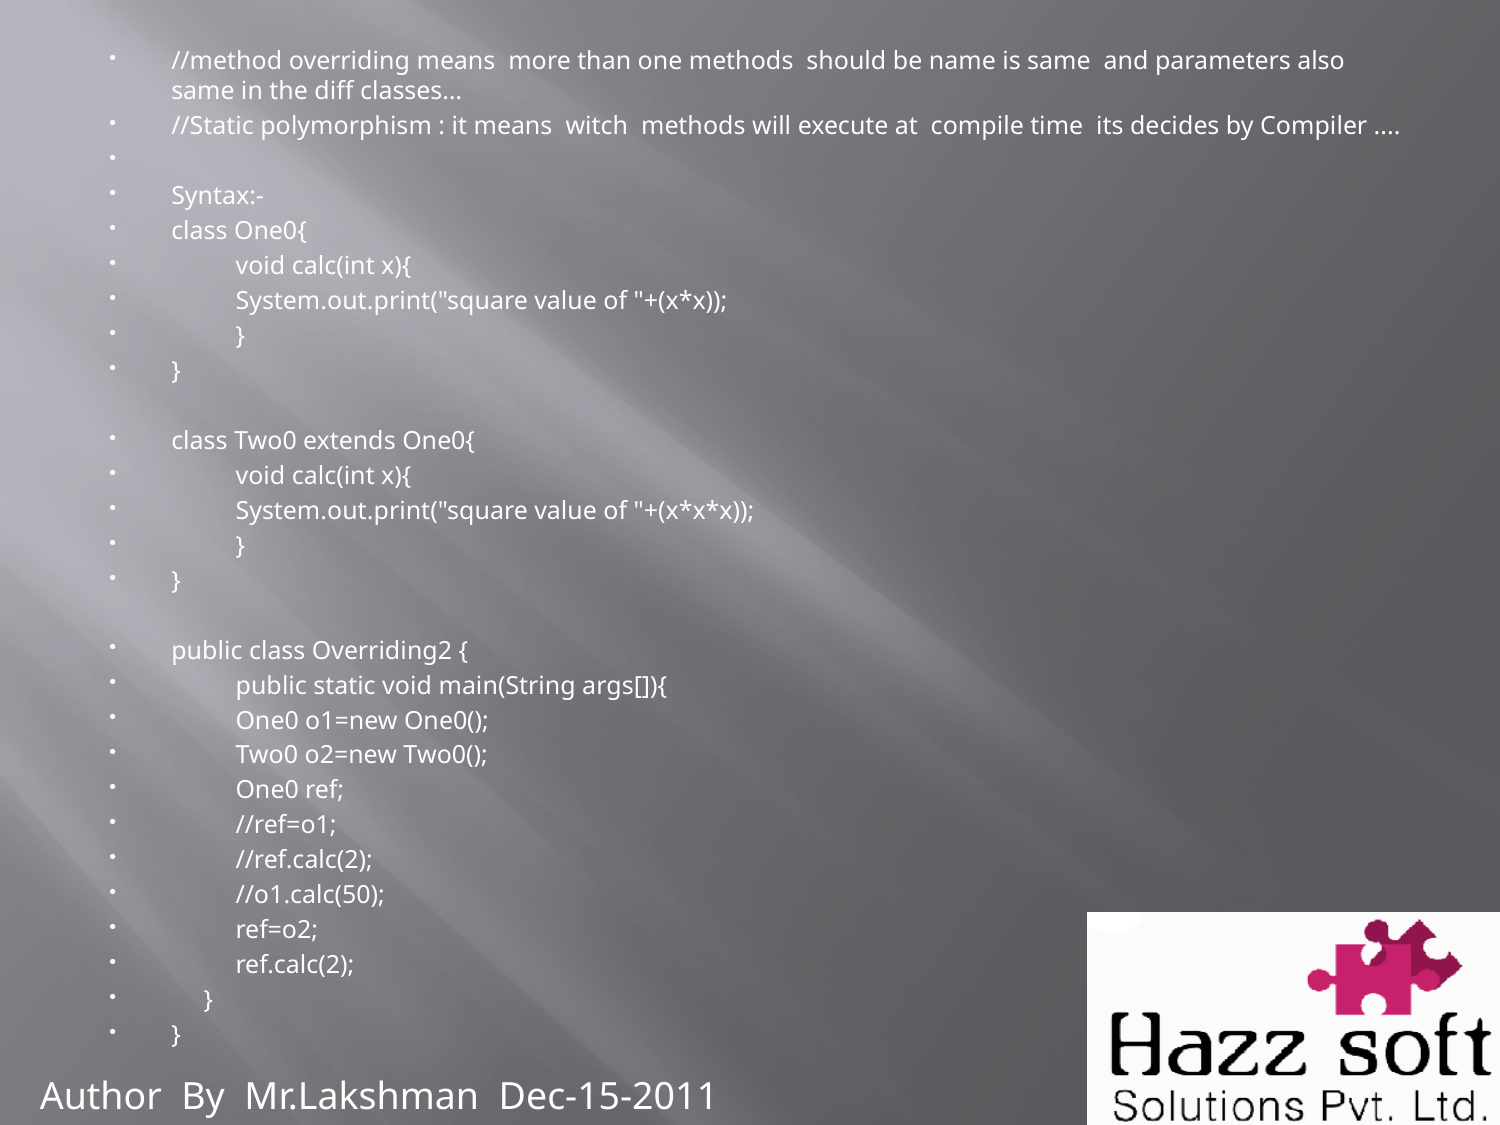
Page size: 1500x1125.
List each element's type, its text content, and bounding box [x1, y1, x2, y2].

list //method overriding means more than one methods should be name is same and parameters also same in the diff classes… //Static polymorphism : it means witch methods will execute at compile time its decides by Compiler .... Syntax:- class One0{ void calc(int x){ System.out.print("square value of "+(x*x)); } } class Two0 extends One0{ void calc(int x){ System.out.print("square value of "+(x*x*x)); } } public class Overriding2 { public static void main(String args[]){ One0 o1=new One0(); Two0 o2=new Two0(); One0 ref; //ref=o1; //ref.calc(2); //o1.calc(50); ref=o2; ref.calc(2); } } [75, 37, 1425, 1100]
text_box Author By Mr.Lakshman Dec-15-2011 [24, 1064, 750, 1125]
picture [1087, 912, 1500, 1125]
